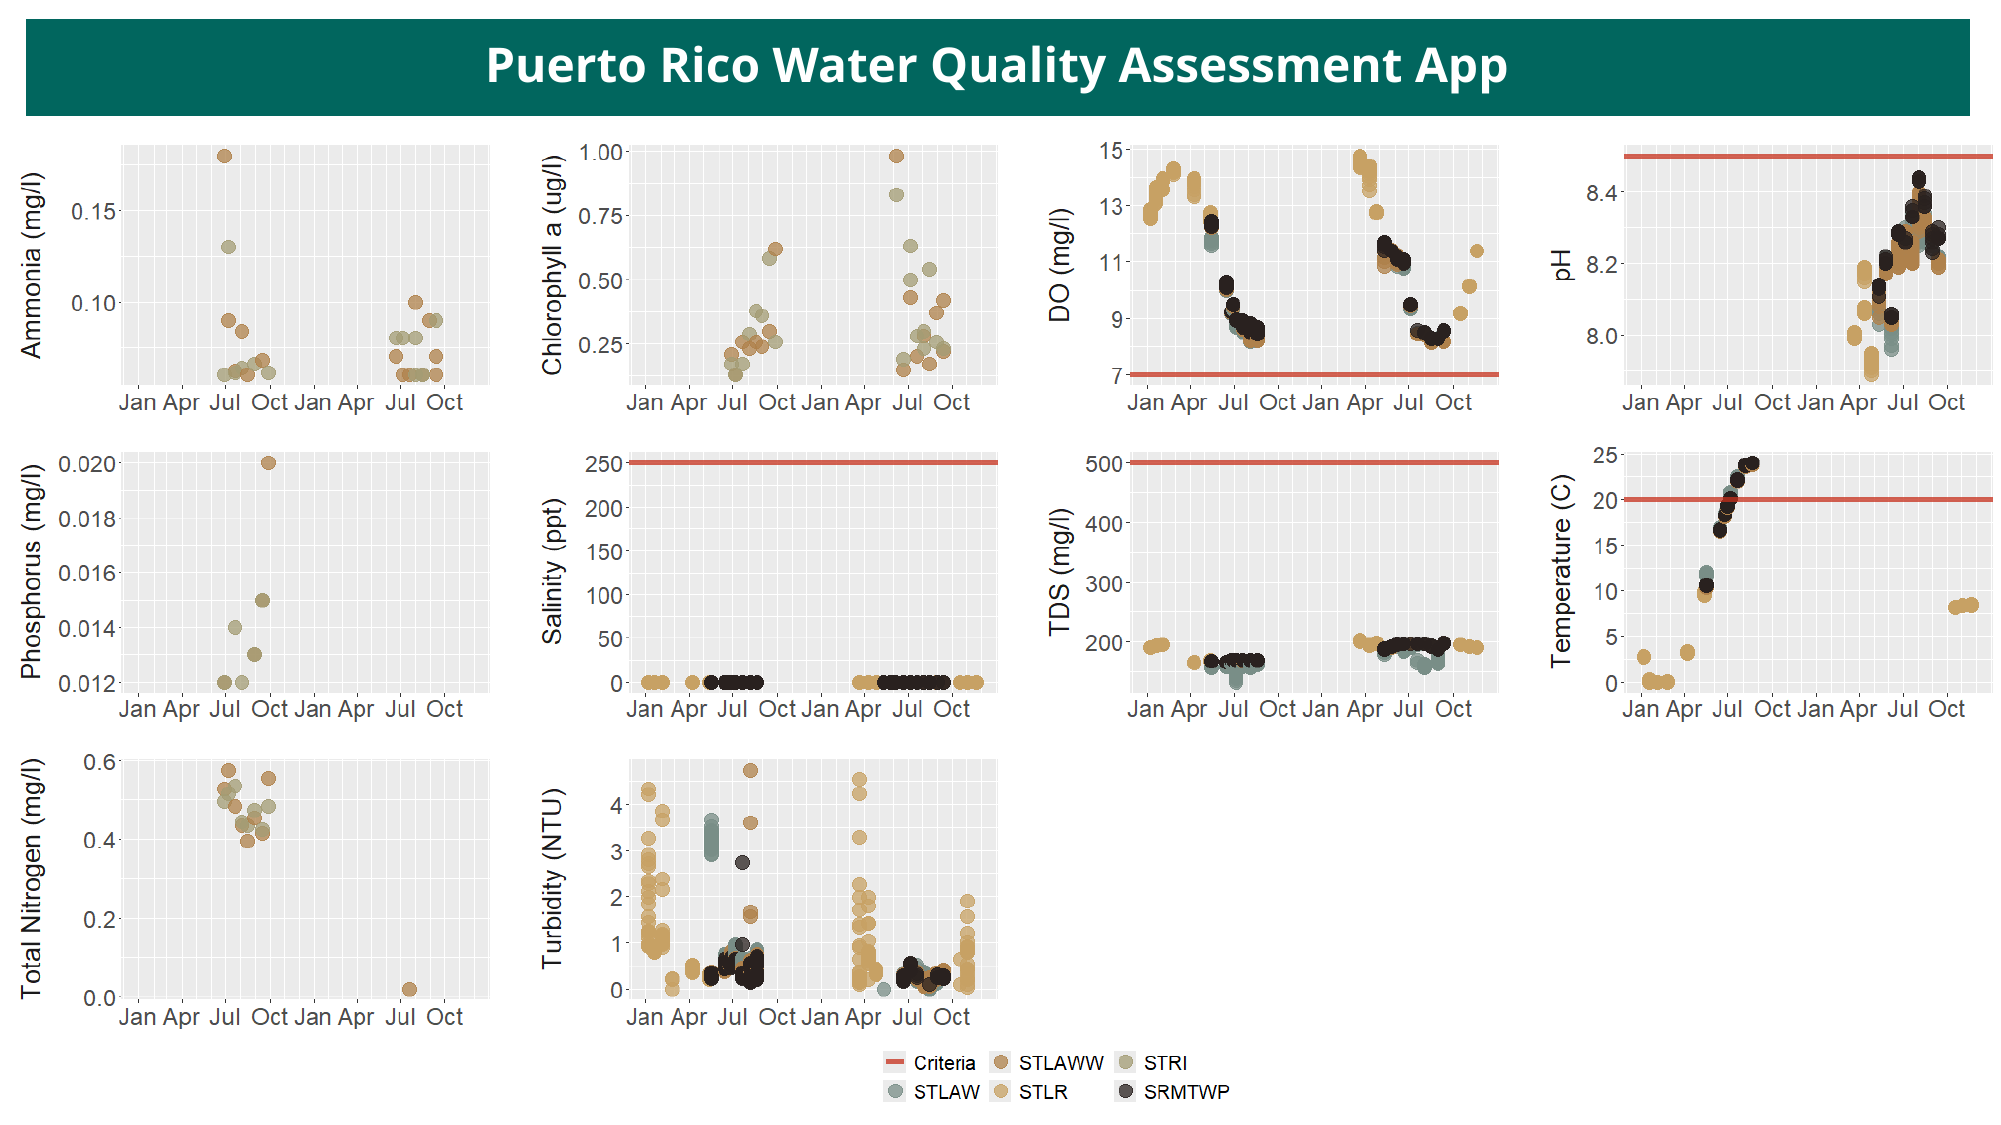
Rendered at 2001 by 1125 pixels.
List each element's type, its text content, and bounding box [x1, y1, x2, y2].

text_box Puerto Rico Water Quality Assessment App [24, 17, 1972, 118]
picture [0, 135, 2000, 1116]
